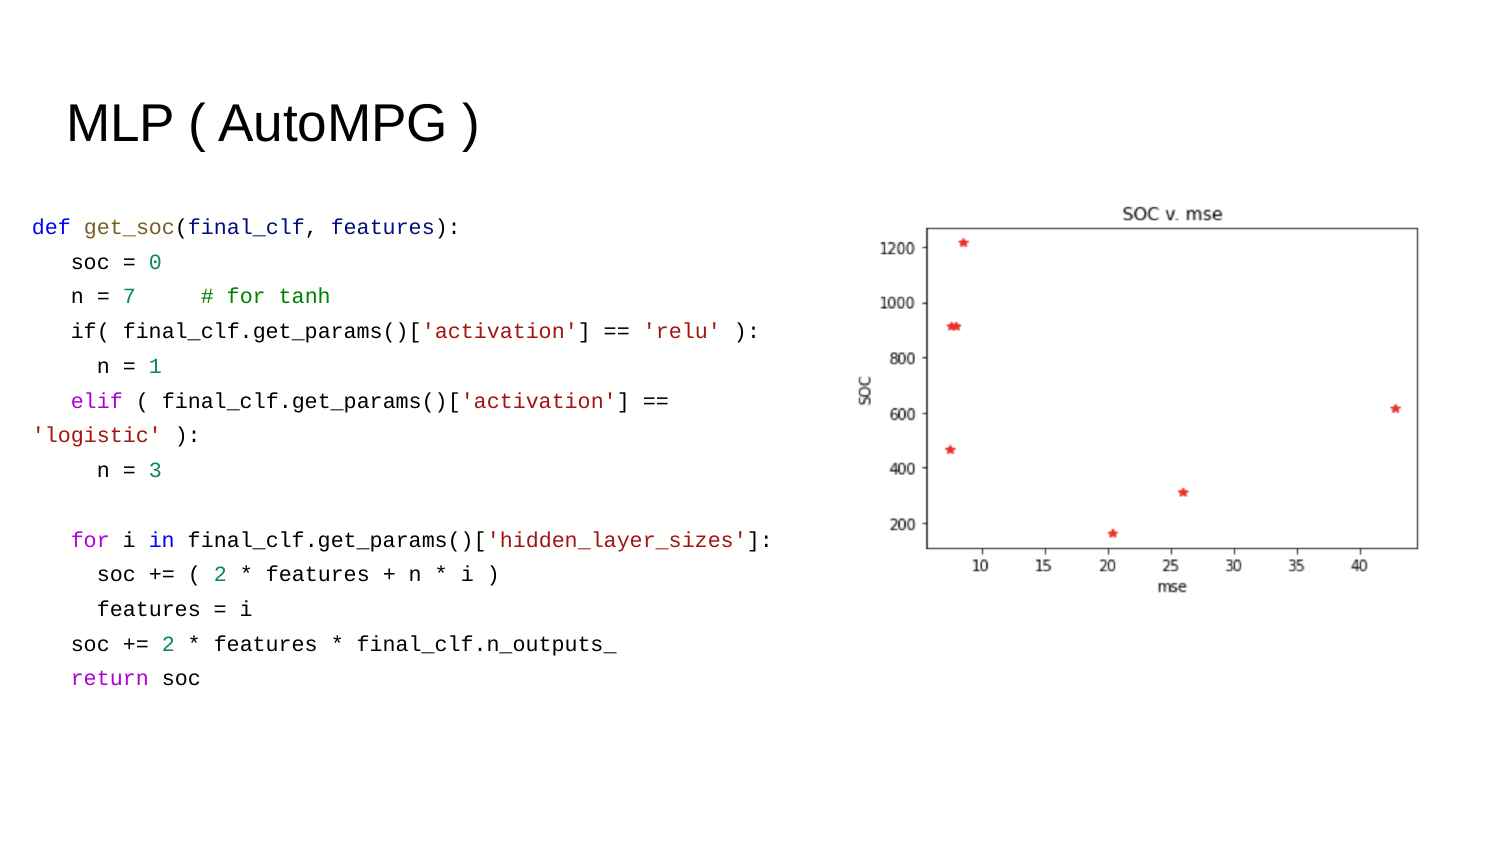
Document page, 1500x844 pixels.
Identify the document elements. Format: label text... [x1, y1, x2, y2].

title MLP ( AutoMPG ) [51, 72, 1449, 167]
picture [835, 195, 1500, 618]
list def get_soc(final_clf, features): soc = 0 n = 7 # for tanh if( final_clf.get_params()['activation'] == 'relu' ): n = 1 elif ( final_clf.get_params()['activation'] == 'logistic' ): n = 3 for i in final_clf.get_params()['hidden_layer_sizes']: soc += ( 2 * features + n * i ) features = i soc += 2 * features * final_clf.n_outputs_ return soc [16, 189, 810, 710]
